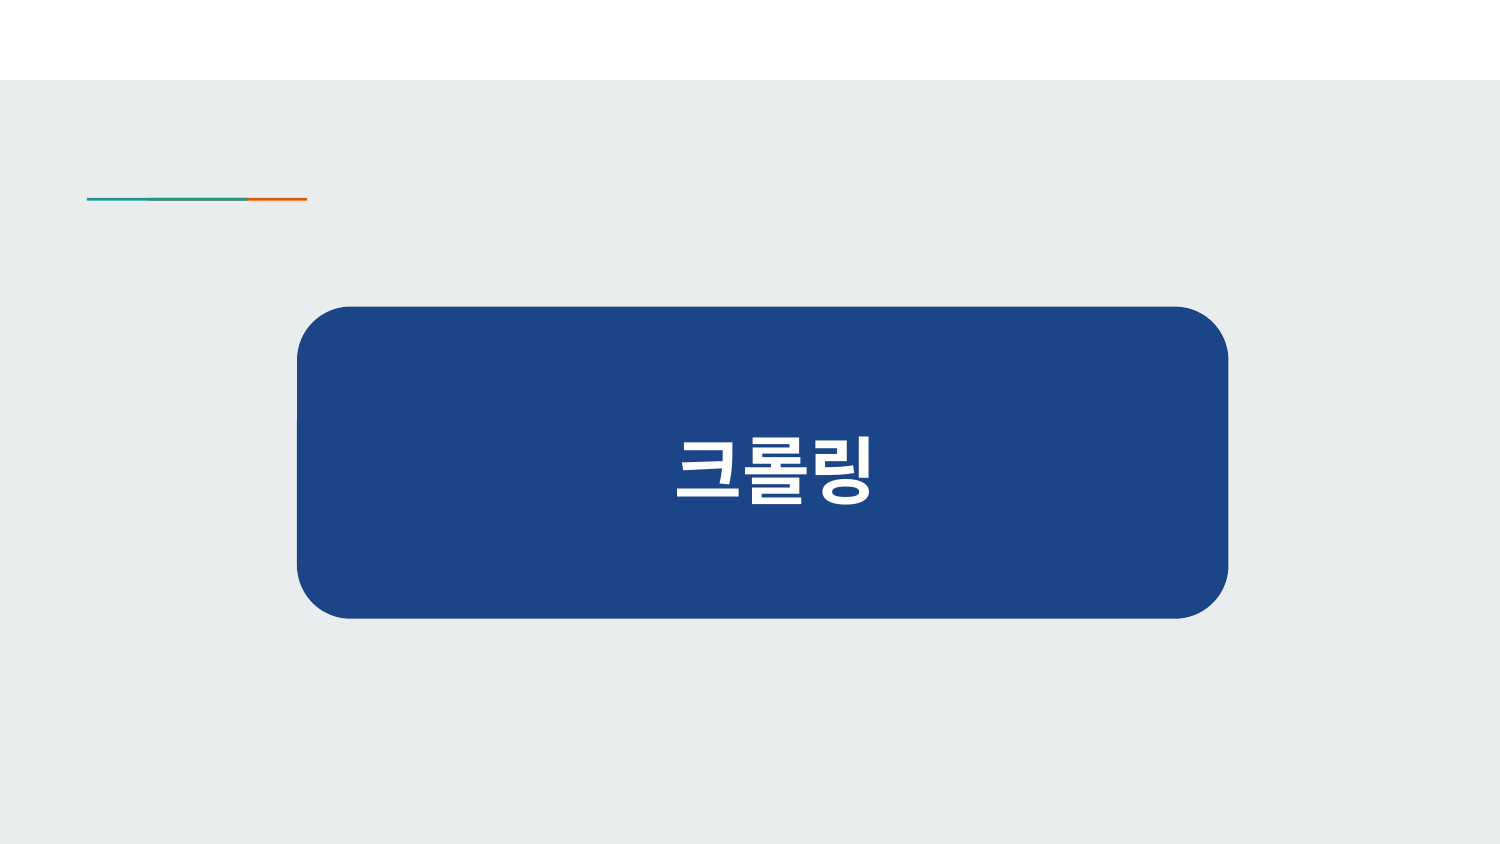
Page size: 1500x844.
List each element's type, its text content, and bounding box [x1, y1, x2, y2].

text_box [299, 536, 1227, 617]
title 크롤링 [284, 398, 1267, 536]
text_box [299, 308, 1227, 398]
